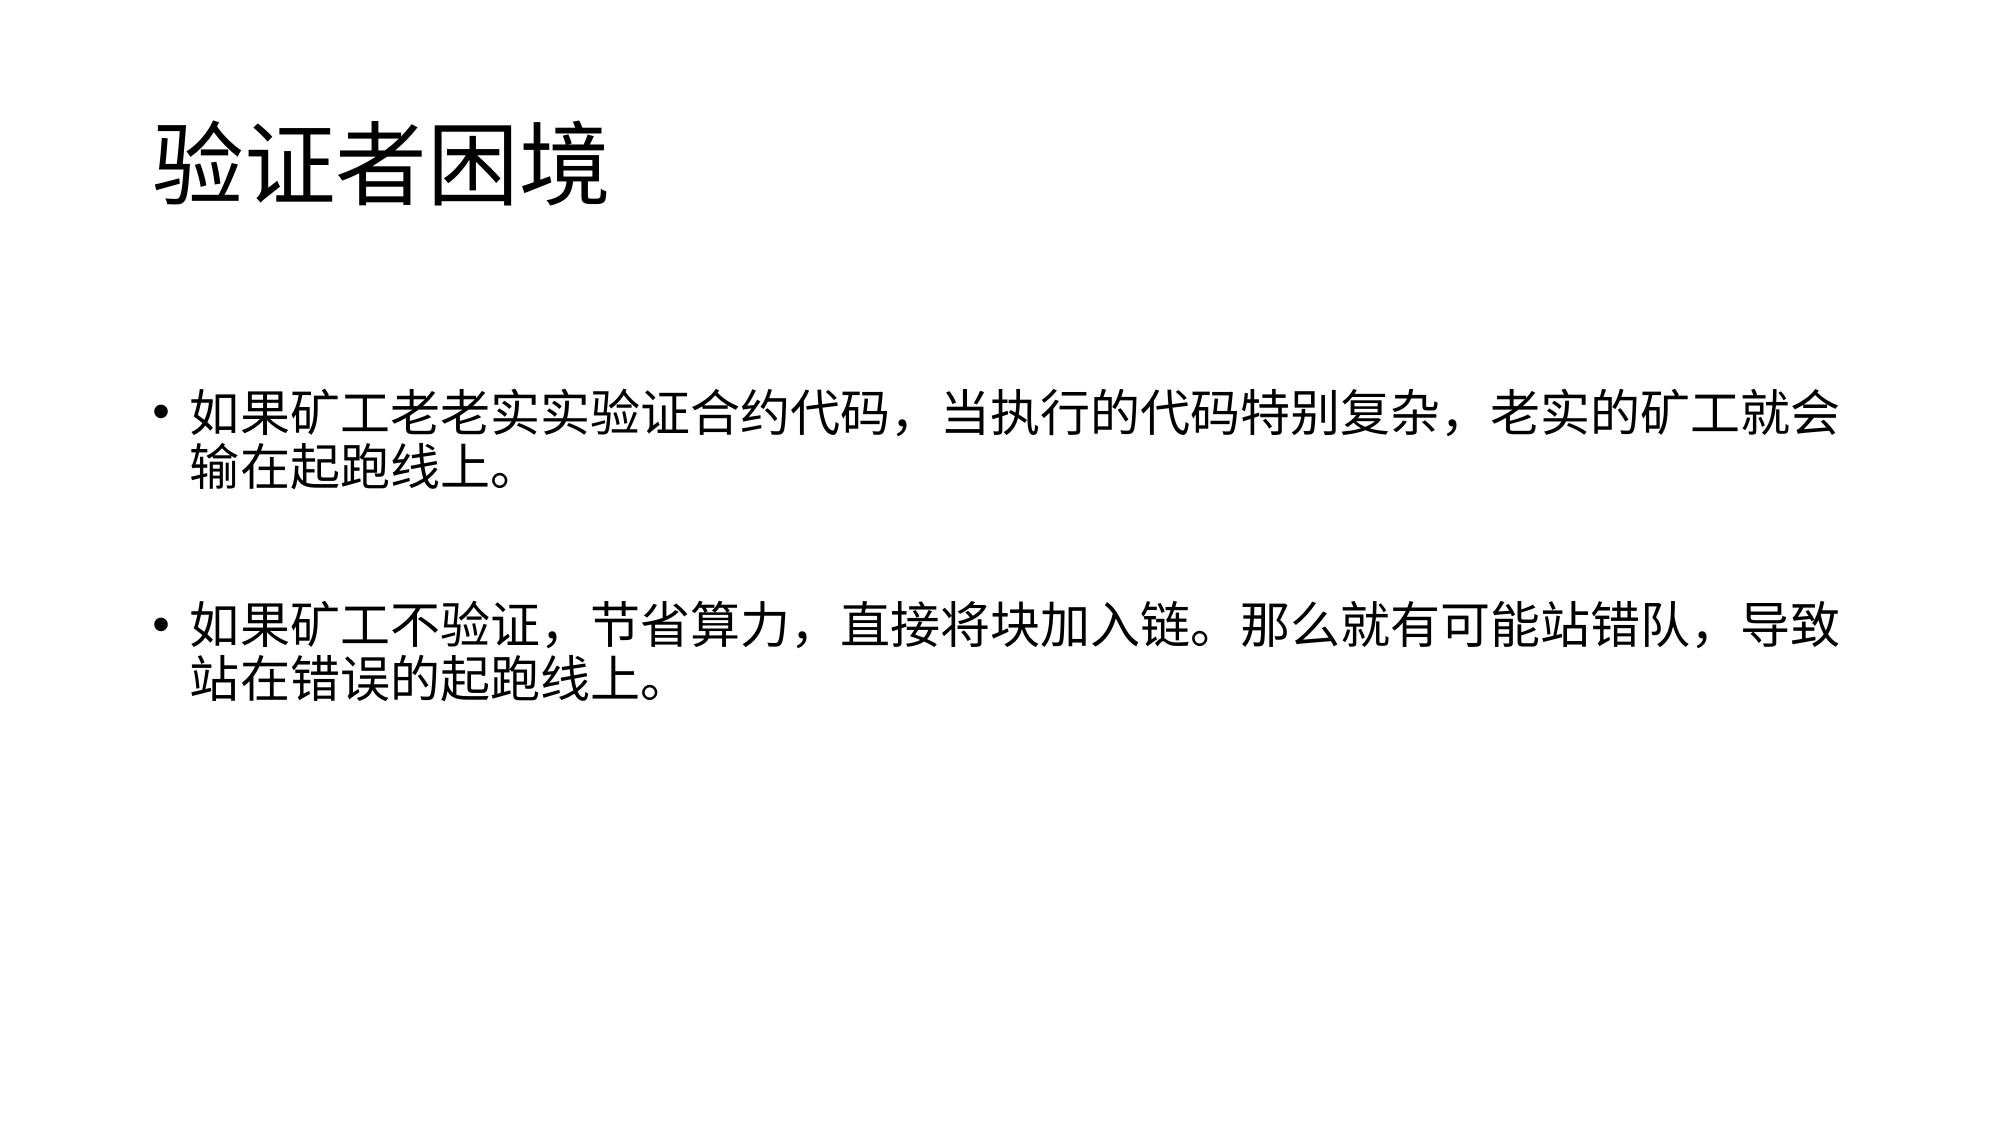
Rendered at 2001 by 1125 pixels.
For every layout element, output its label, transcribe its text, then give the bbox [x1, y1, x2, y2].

list 如果矿工老老实实验证合约代码，当执行的代码特别复杂，老实的矿工就会输在起跑线上。 如果矿工不验证，节省算力，直接将块加入链。那么就有可能站错队，导致站在错误的起跑线上。 [137, 299, 1863, 1014]
title 验证者困境 [137, 59, 1863, 278]
